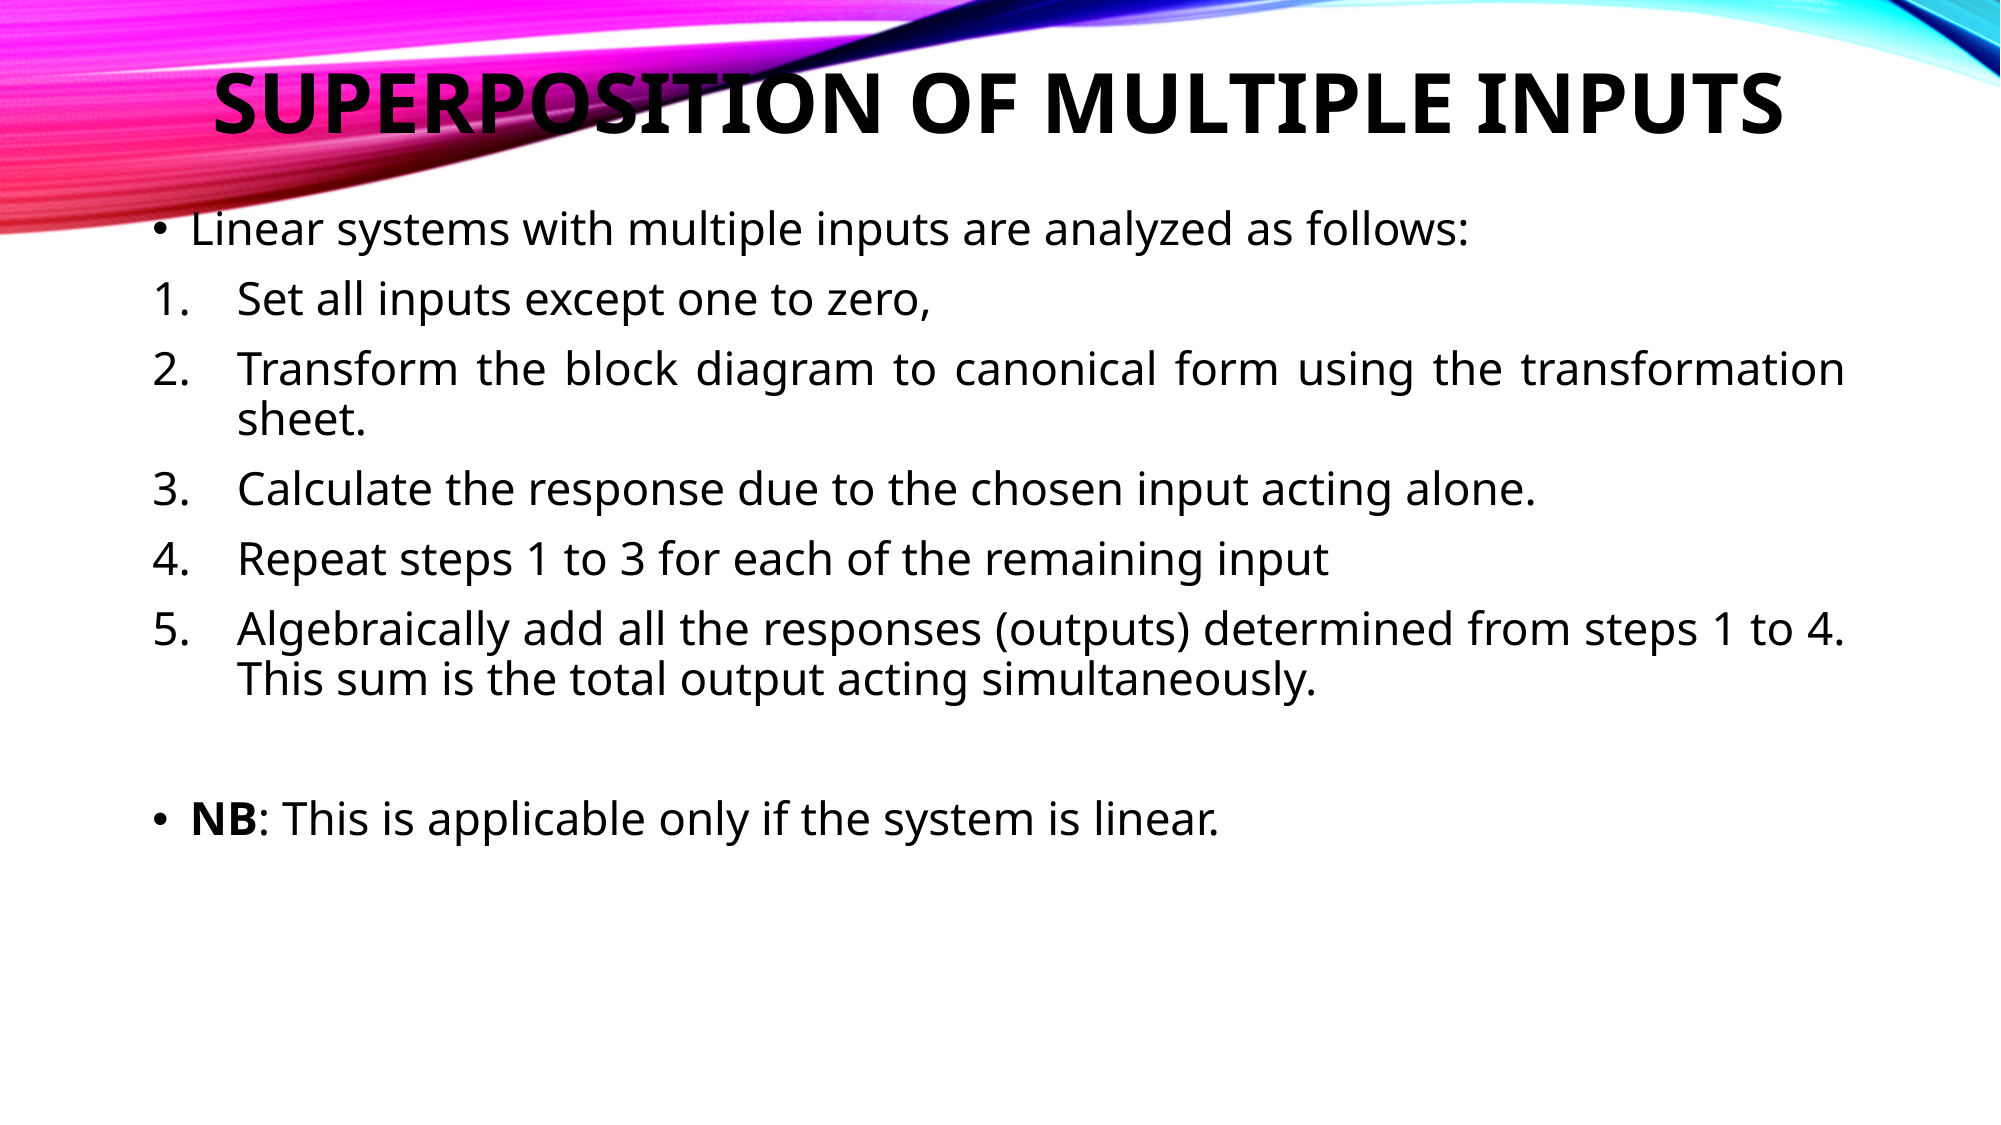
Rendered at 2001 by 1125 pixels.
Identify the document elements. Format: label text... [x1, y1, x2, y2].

list Linear systems with multiple inputs are analyzed as follows: Set all inputs except one to zero, Transform the block diagram to canonical form using the transformation sheet. Calculate the response due to the chosen input acting alone. Repeat steps 1 to 3 for each of the remaining input Algebraically add all the responses (outputs) determined from steps 1 to 4. This sum is the total output acting simultaneously. NB: This is applicable only if the system is linear. [137, 198, 1863, 1014]
title Superposition of multiple inputs [137, 45, 1863, 168]
picture [1910, 0, 2000, 45]
picture [0, 0, 2000, 237]
picture [1890, 0, 2000, 75]
